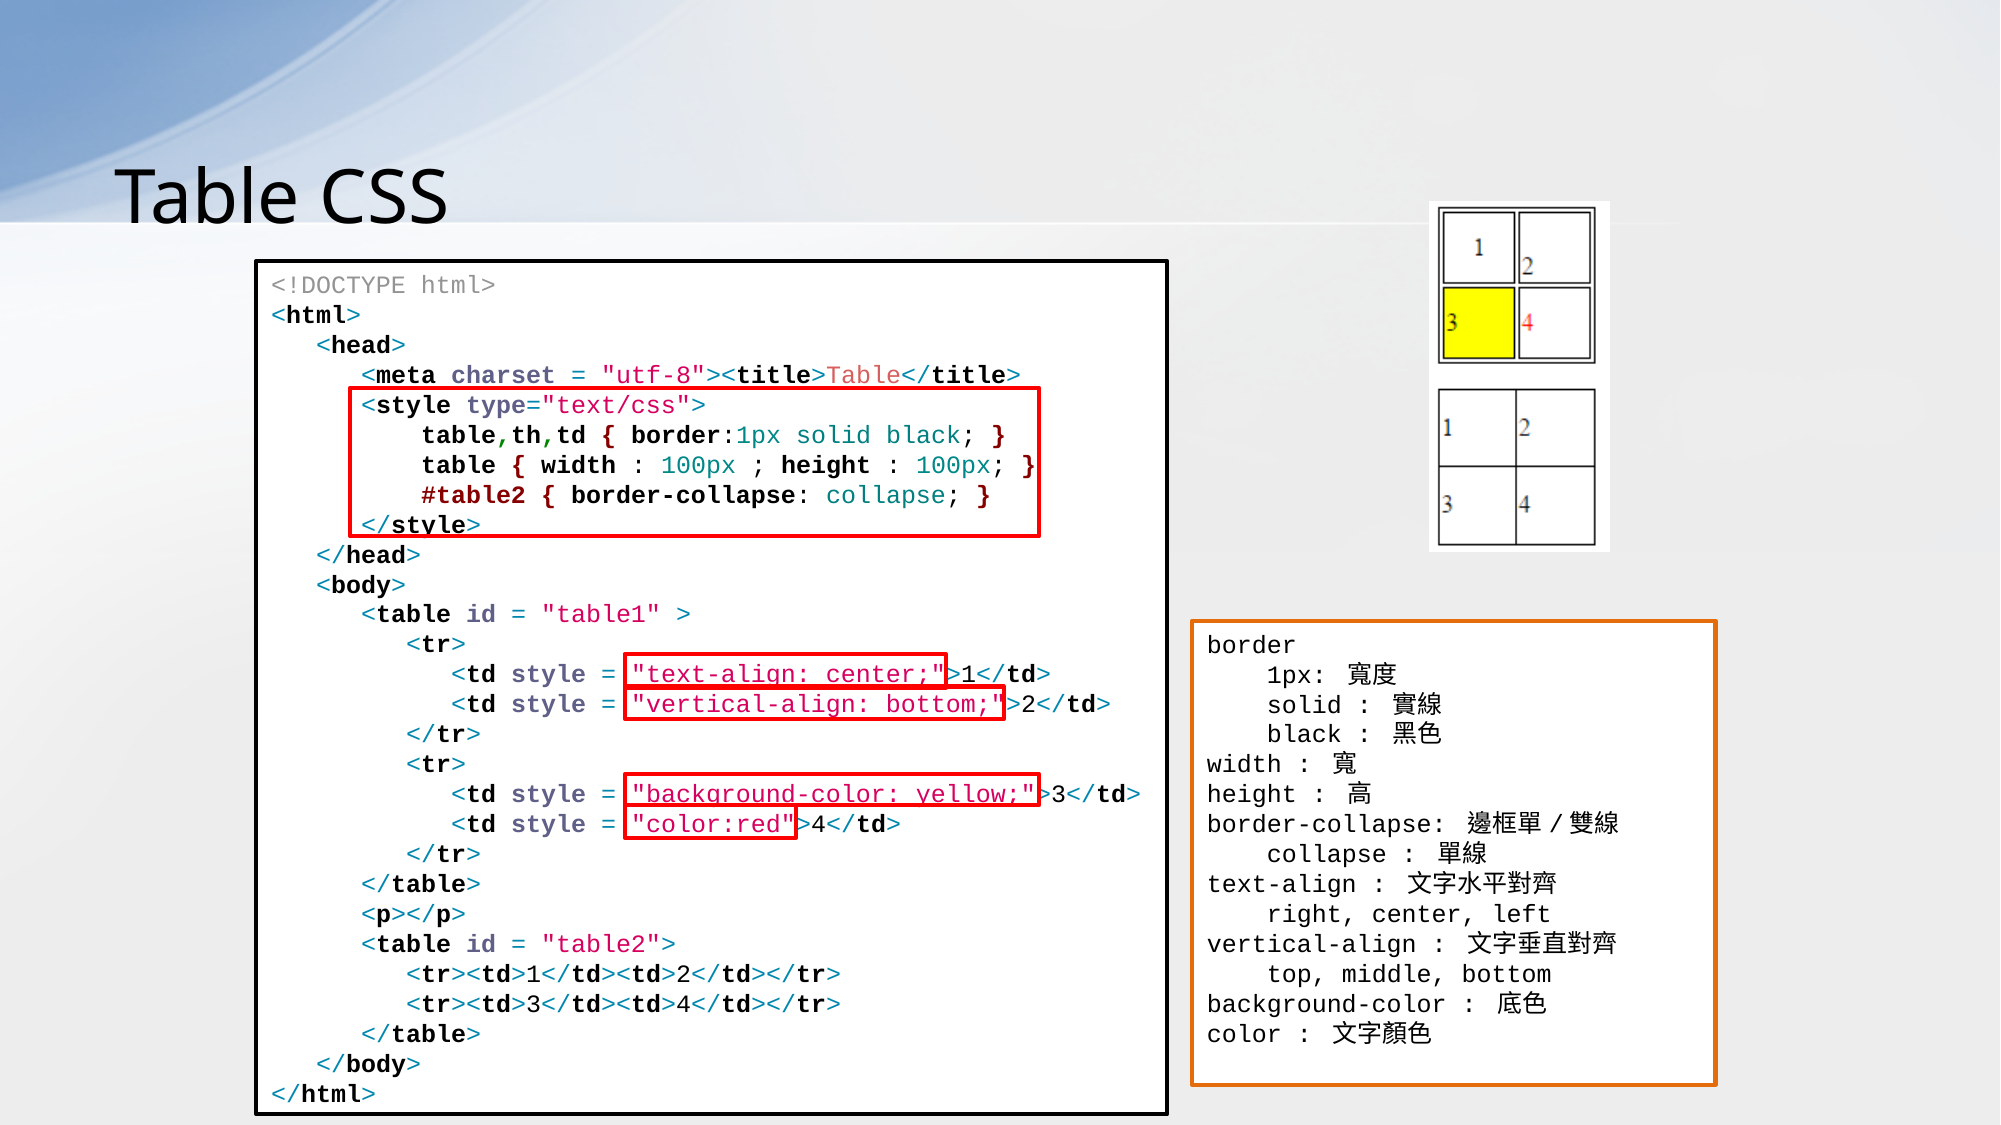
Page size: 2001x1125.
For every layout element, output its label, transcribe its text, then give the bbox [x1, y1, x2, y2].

text_box <!DOCTYPE html> <html> <head> <meta charset = "utf-8"><title>Table</title> <style type="text/css"> table,th,td { border:1px solid black; } table { width : 100px ; height : 100px; } #table2 { border-collapse: collapse; } </style> </head> <body> <table id = "table1" > <tr> <td style = "text-align: center;">1</td> <td style = "vertical-align: bottom;">2</td> </tr> <tr> <td style = "background-color: yellow;">3</td> <td style = "color:red">4</td> </tr> </table> <p></p> <table id = "table2"> <tr><td>1</td><td>2</td></tr> <tr><td>3</td><td>4</td></tr> </table> </body> </html> [254, 259, 1169, 1116]
text_box [623, 652, 948, 684]
picture [0, 0, 2000, 1125]
title Table CSS [99, 58, 1900, 247]
slide_number 23 [1433, 1024, 1900, 1103]
text_box [623, 684, 1006, 721]
text_box border 1px: 寬度 solid : 實線 black : 黑色 width : 寬 height : 高 border-collapse: 邊框單/雙線 collapse : 單線 text-align : 文字水平對齊 right, center, left vertical-align : 文字垂直對齊 top, middle, bottom background-color : 底色 color : 文字顏色 [1190, 619, 1718, 1087]
text_box [623, 803, 798, 840]
text_box [348, 386, 1041, 538]
text_box [623, 772, 1041, 807]
